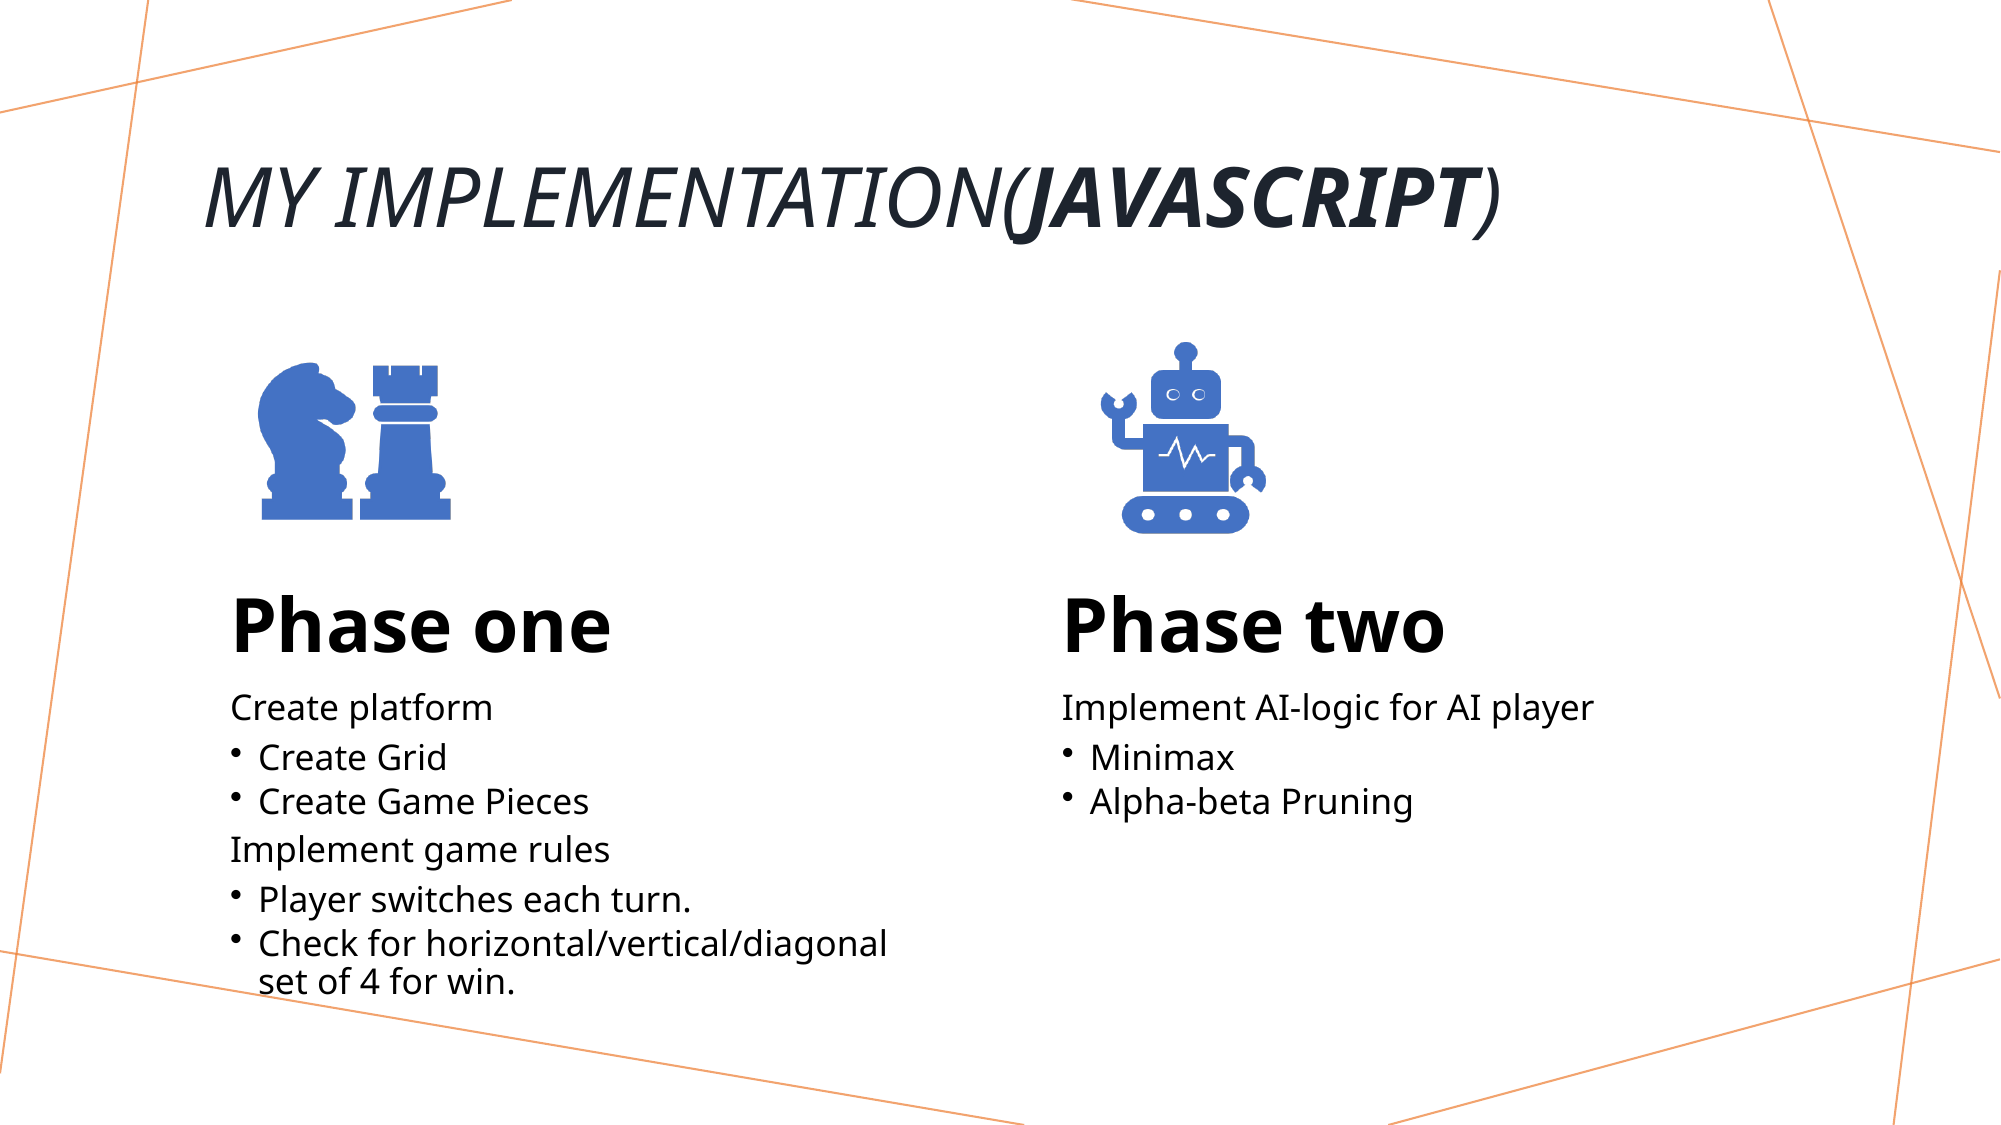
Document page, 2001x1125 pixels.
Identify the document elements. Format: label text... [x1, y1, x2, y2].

title My implementation(JAVASCRIPT) [187, 87, 1813, 315]
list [187, 329, 1813, 990]
